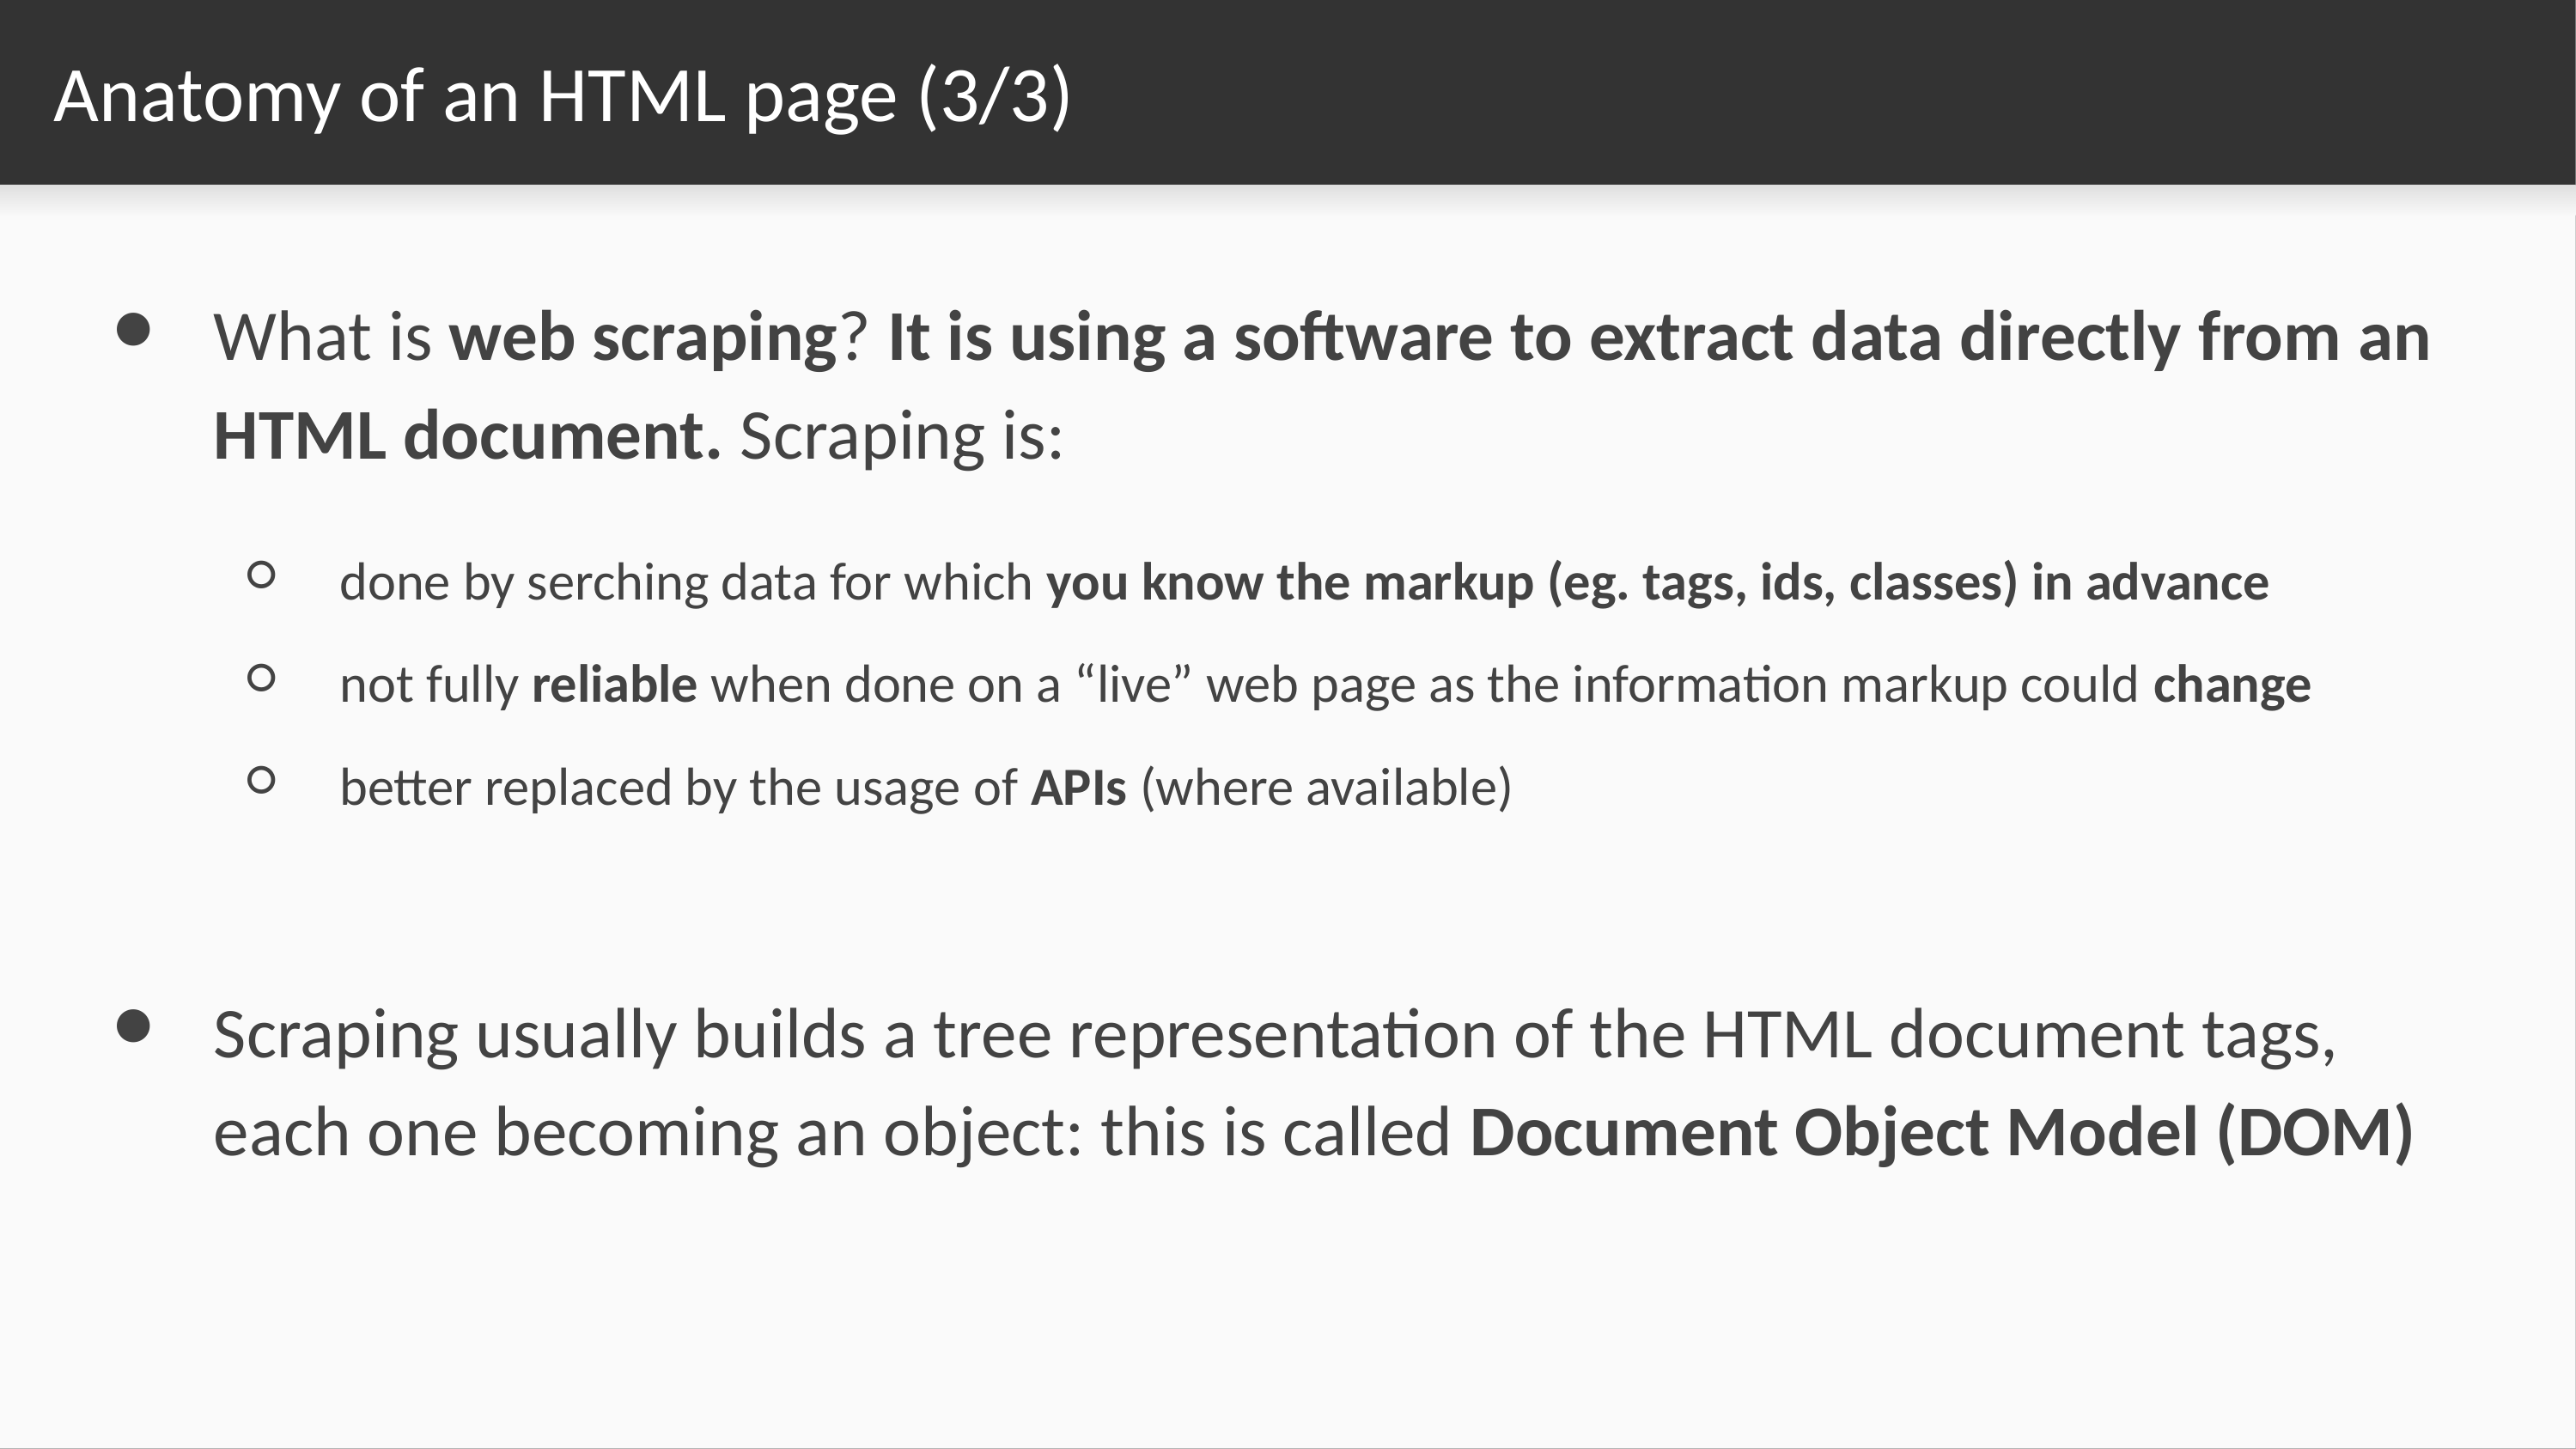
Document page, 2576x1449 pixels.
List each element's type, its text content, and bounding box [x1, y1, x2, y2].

text_box What is web scraping? It is using a software to extract data directly from an HTML document. Scraping is: [59, 250, 2514, 524]
text_box done by serching data for which you know the markup (eg. tags, ids, classes) in advance not fully reliable when done on a “live” web page as the information markup could change better replaced by the usage of APIs (where available) [198, 523, 2562, 874]
title Anatomy of an HTML page (3/3) [27, 4, 2514, 175]
text_box Scraping usually builds a tree representation of the HTML document tags, each one becoming an object: this is called Document Object Model (DOM) [59, 947, 2514, 1221]
